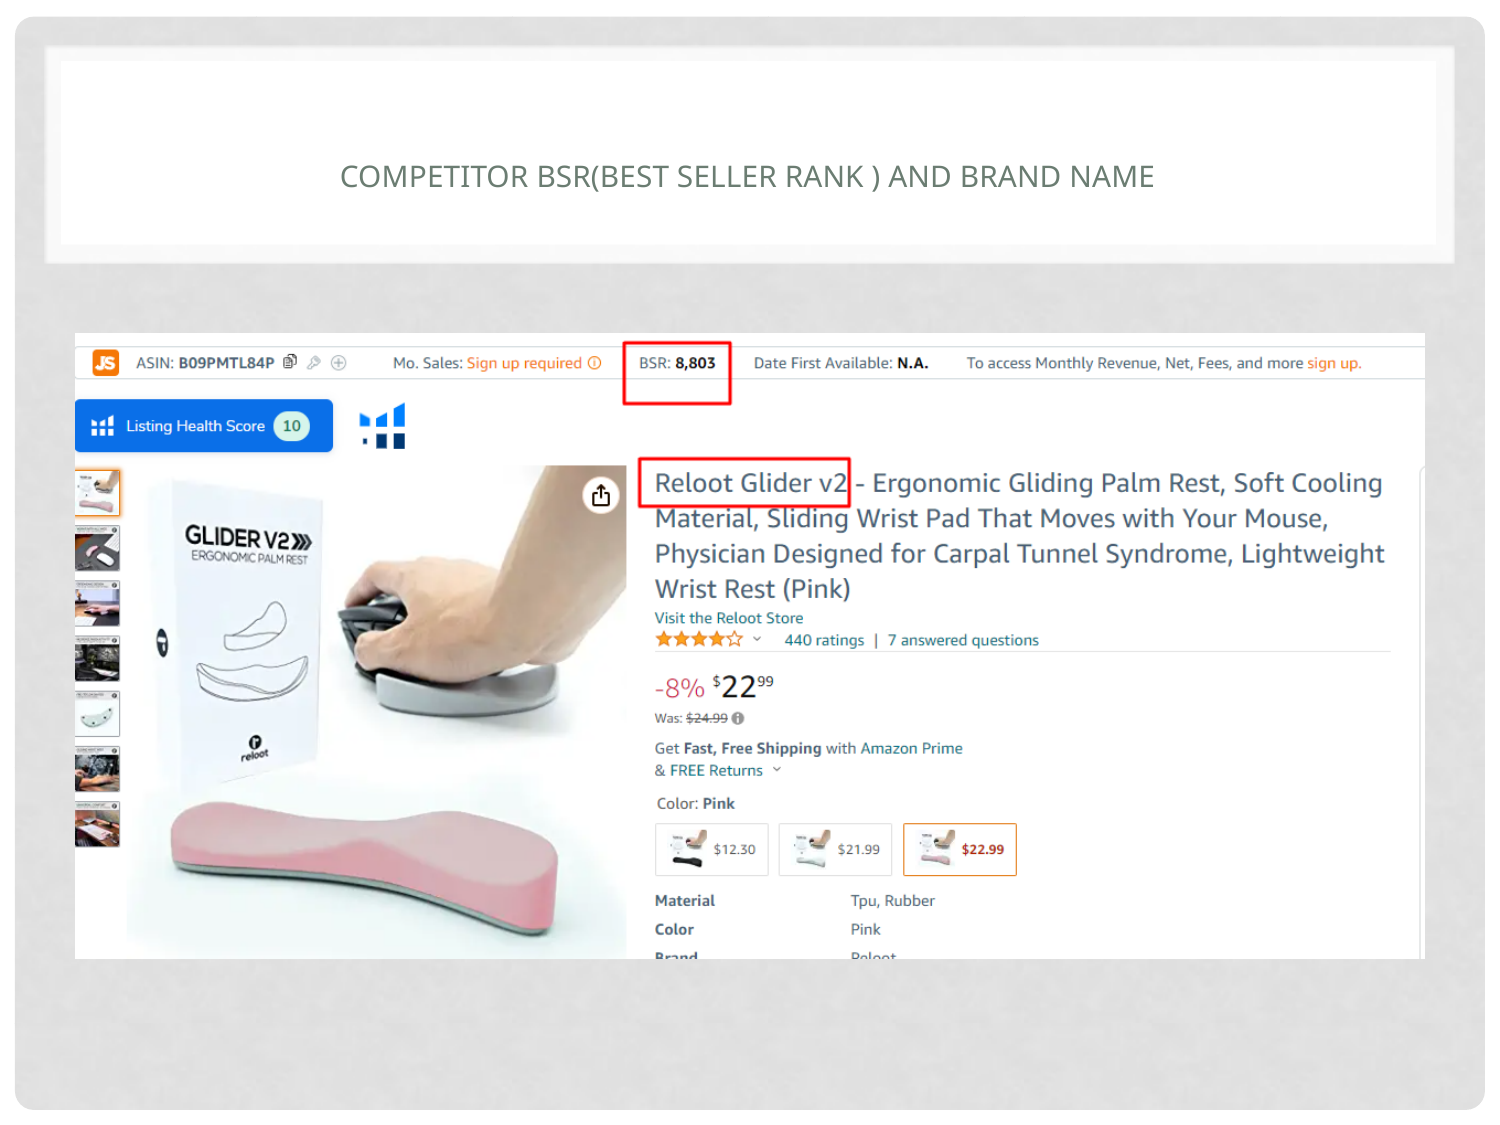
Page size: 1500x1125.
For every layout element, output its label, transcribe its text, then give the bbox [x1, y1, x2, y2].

title Competitor bsr(Best seller rank ) and brand name [75, 149, 1431, 238]
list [74, 333, 1426, 960]
